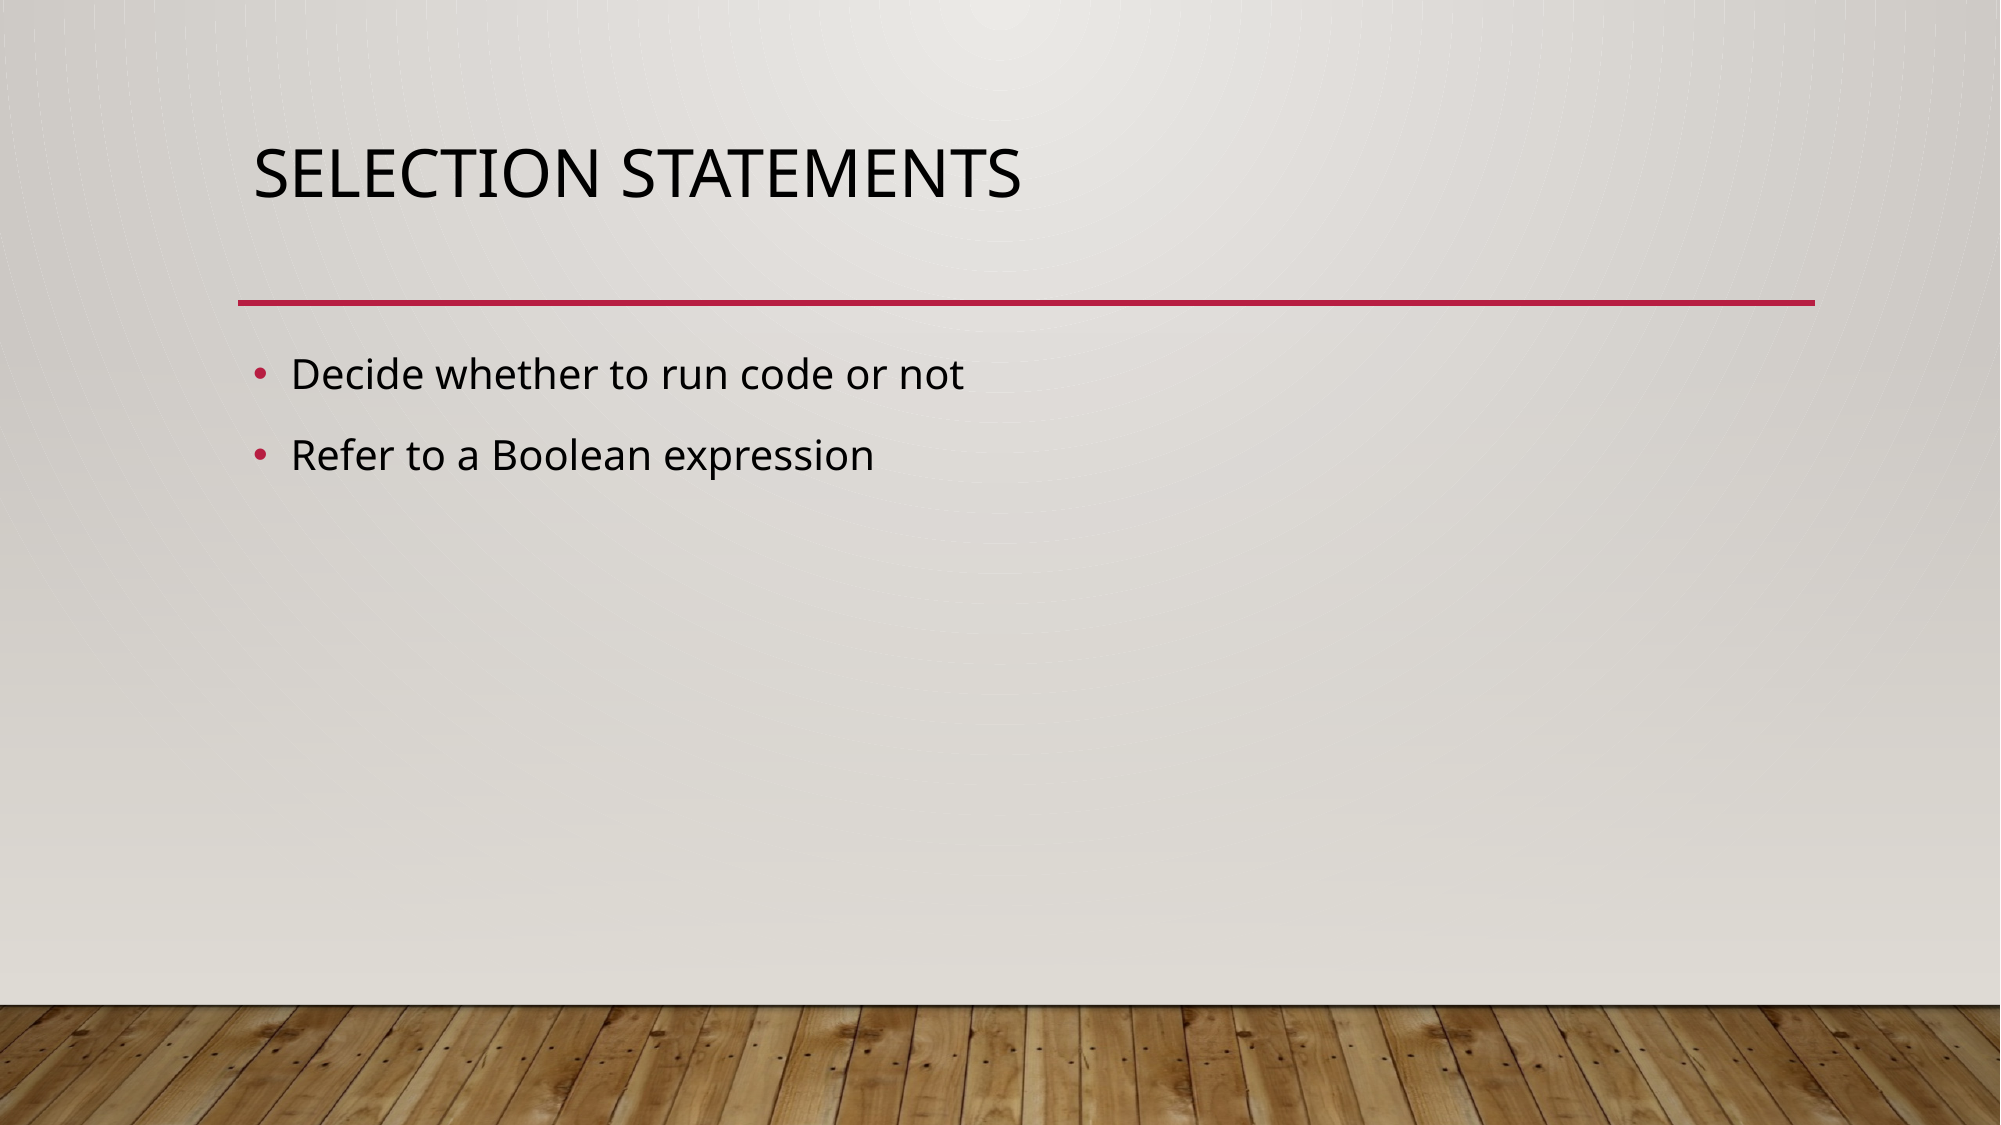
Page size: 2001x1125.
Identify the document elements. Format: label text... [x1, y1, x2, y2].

title Selection Statements [238, 131, 1814, 305]
picture [0, 1005, 2000, 1125]
list Decide whether to run code or not Refer to a Boolean expression [238, 330, 1814, 897]
